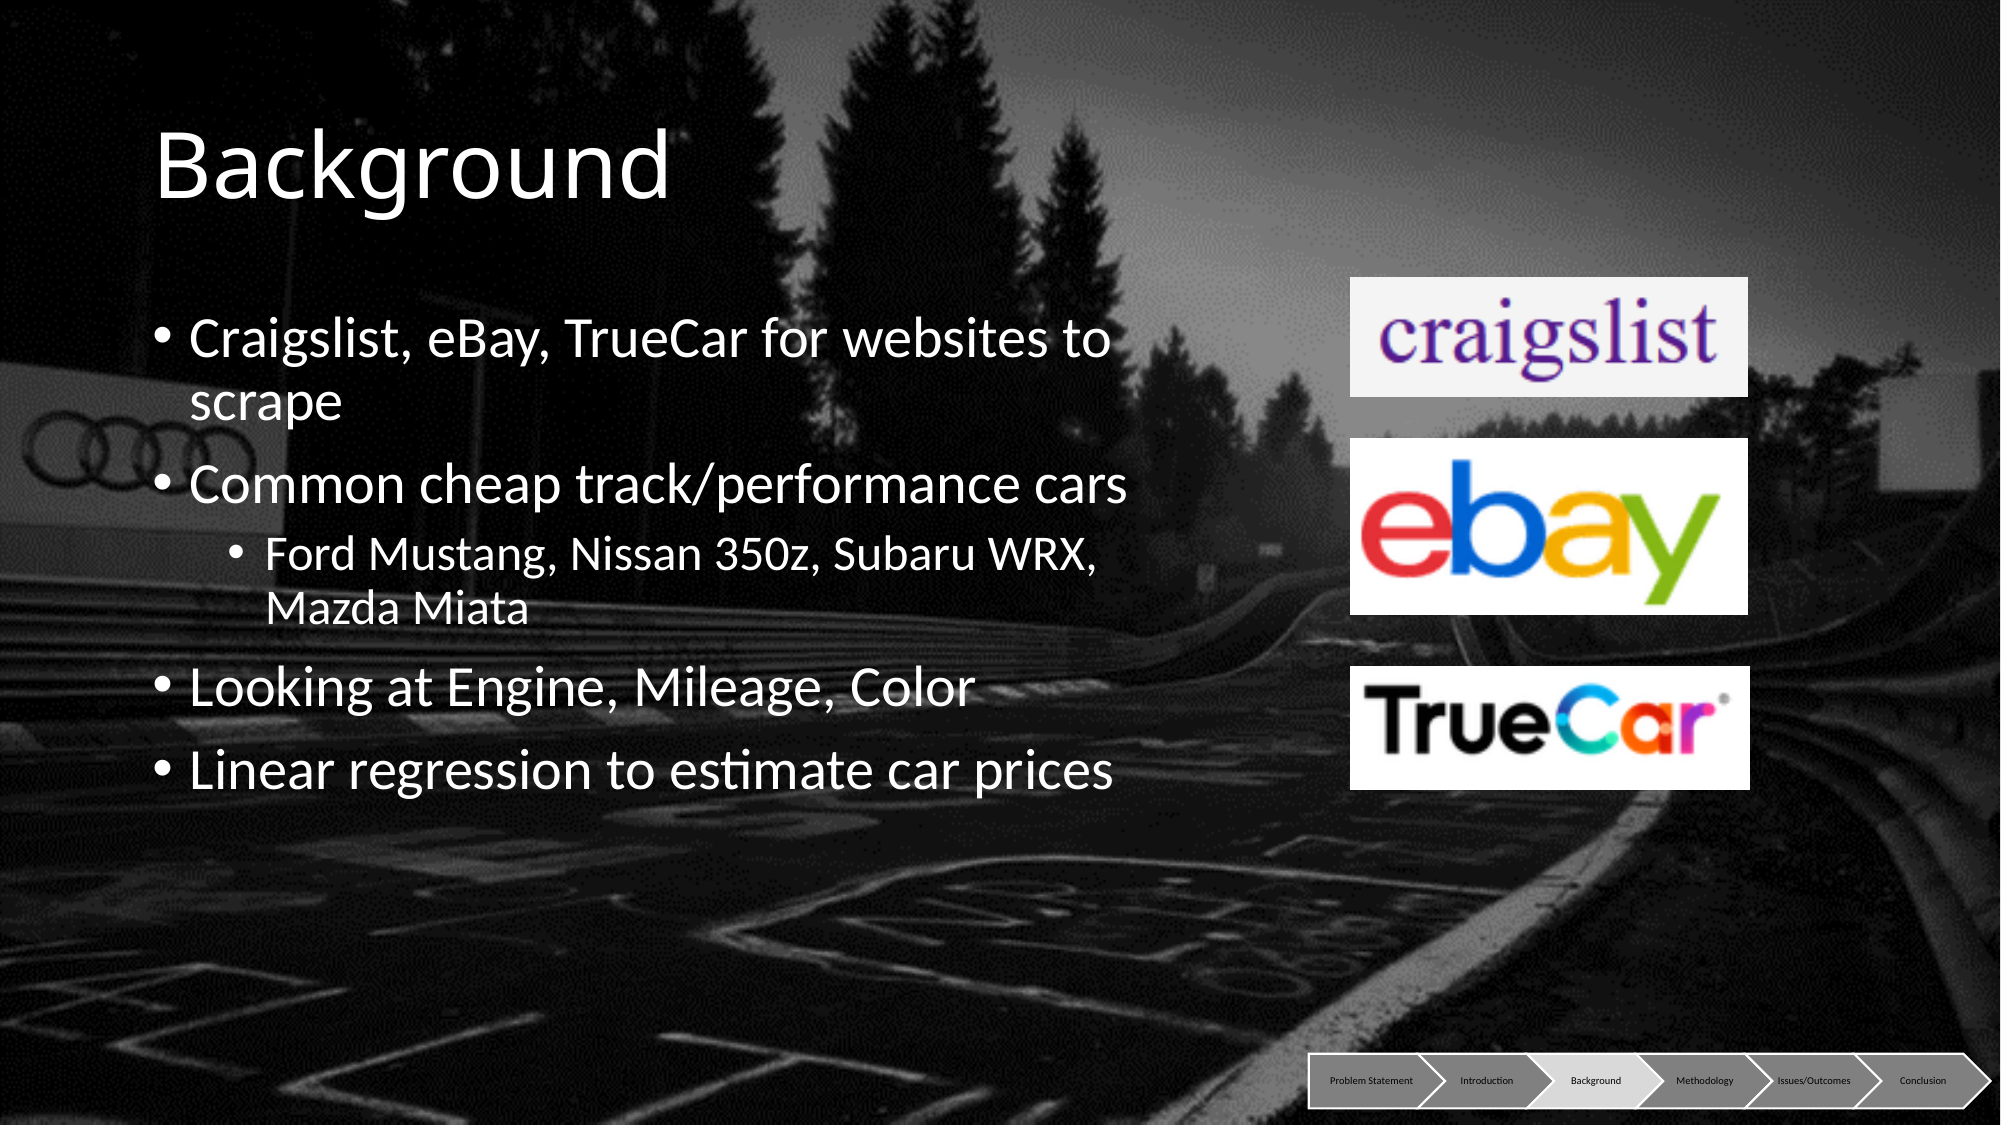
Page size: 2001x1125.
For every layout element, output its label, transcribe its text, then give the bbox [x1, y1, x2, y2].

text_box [1308, 1040, 1991, 1122]
picture [0, 0, 2001, 1125]
list Craigslist, eBay, TrueCar for websites to scrape Common cheap track/performance cars Ford Mustang, Nissan 350z, Subaru WRX, Mazda Miata Looking at Engine, Mileage, Color Linear regression to estimate car prices [137, 299, 1150, 1014]
title Background [137, 59, 1863, 278]
